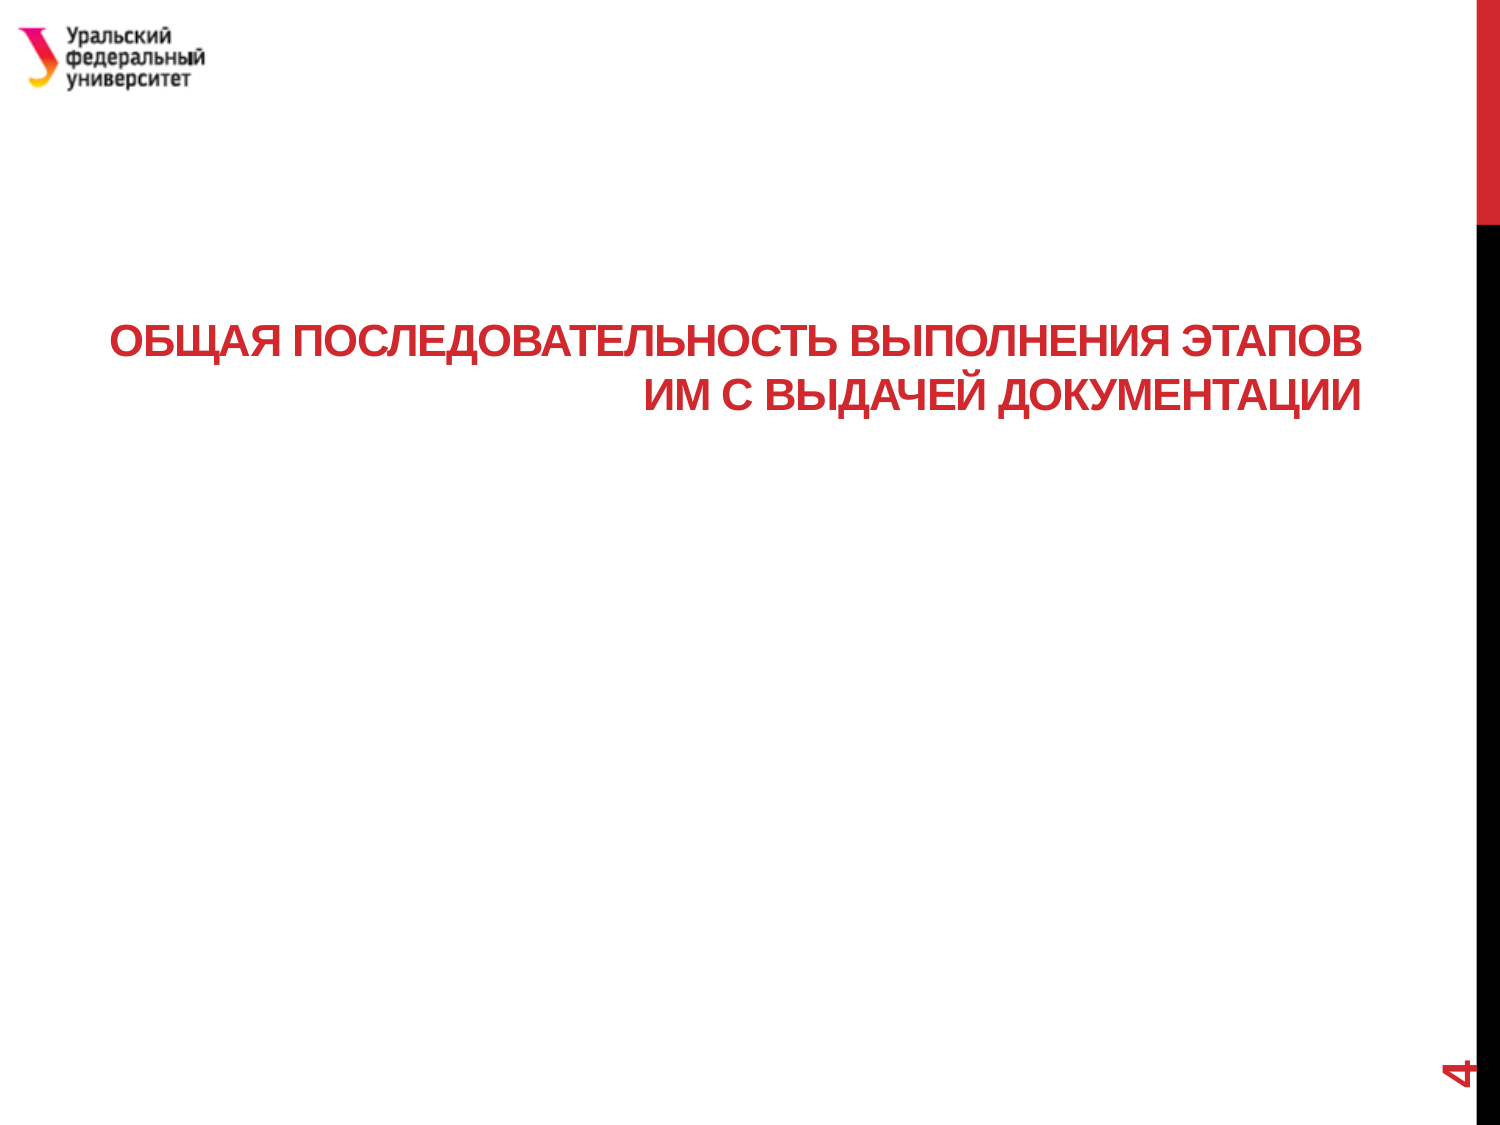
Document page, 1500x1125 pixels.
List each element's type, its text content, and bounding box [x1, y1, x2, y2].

title Общая последовательность выполнения этапов ИМ с выдачей документации [64, 302, 1378, 427]
picture [0, 0, 211, 105]
slide_number 4 [1427, 887, 1488, 1104]
